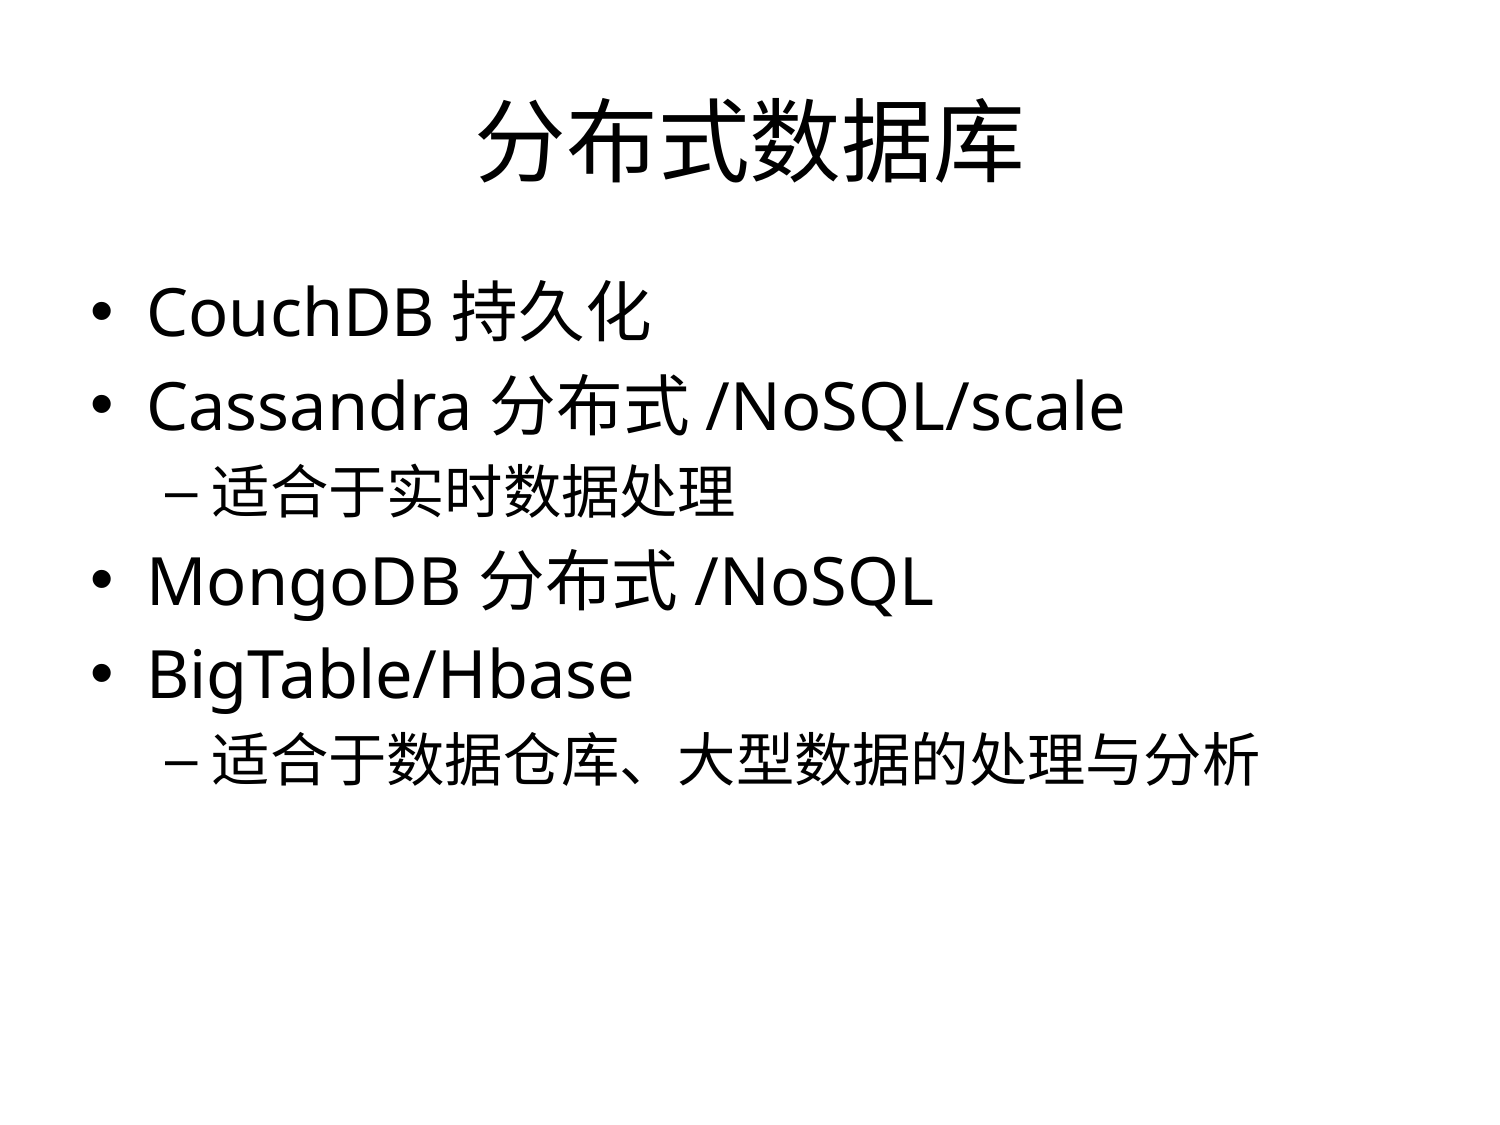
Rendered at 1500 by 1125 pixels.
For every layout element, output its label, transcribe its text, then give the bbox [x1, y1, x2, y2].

title 分布式数据库 [75, 45, 1425, 233]
list CouchDB持久化 Cassandra分布式/NoSQL/scale 适合于实时数据处理 MongoDB分布式/NoSQL BigTable/Hbase 适合于数据仓库、大型数据的处理与分析 [75, 262, 1425, 1005]
